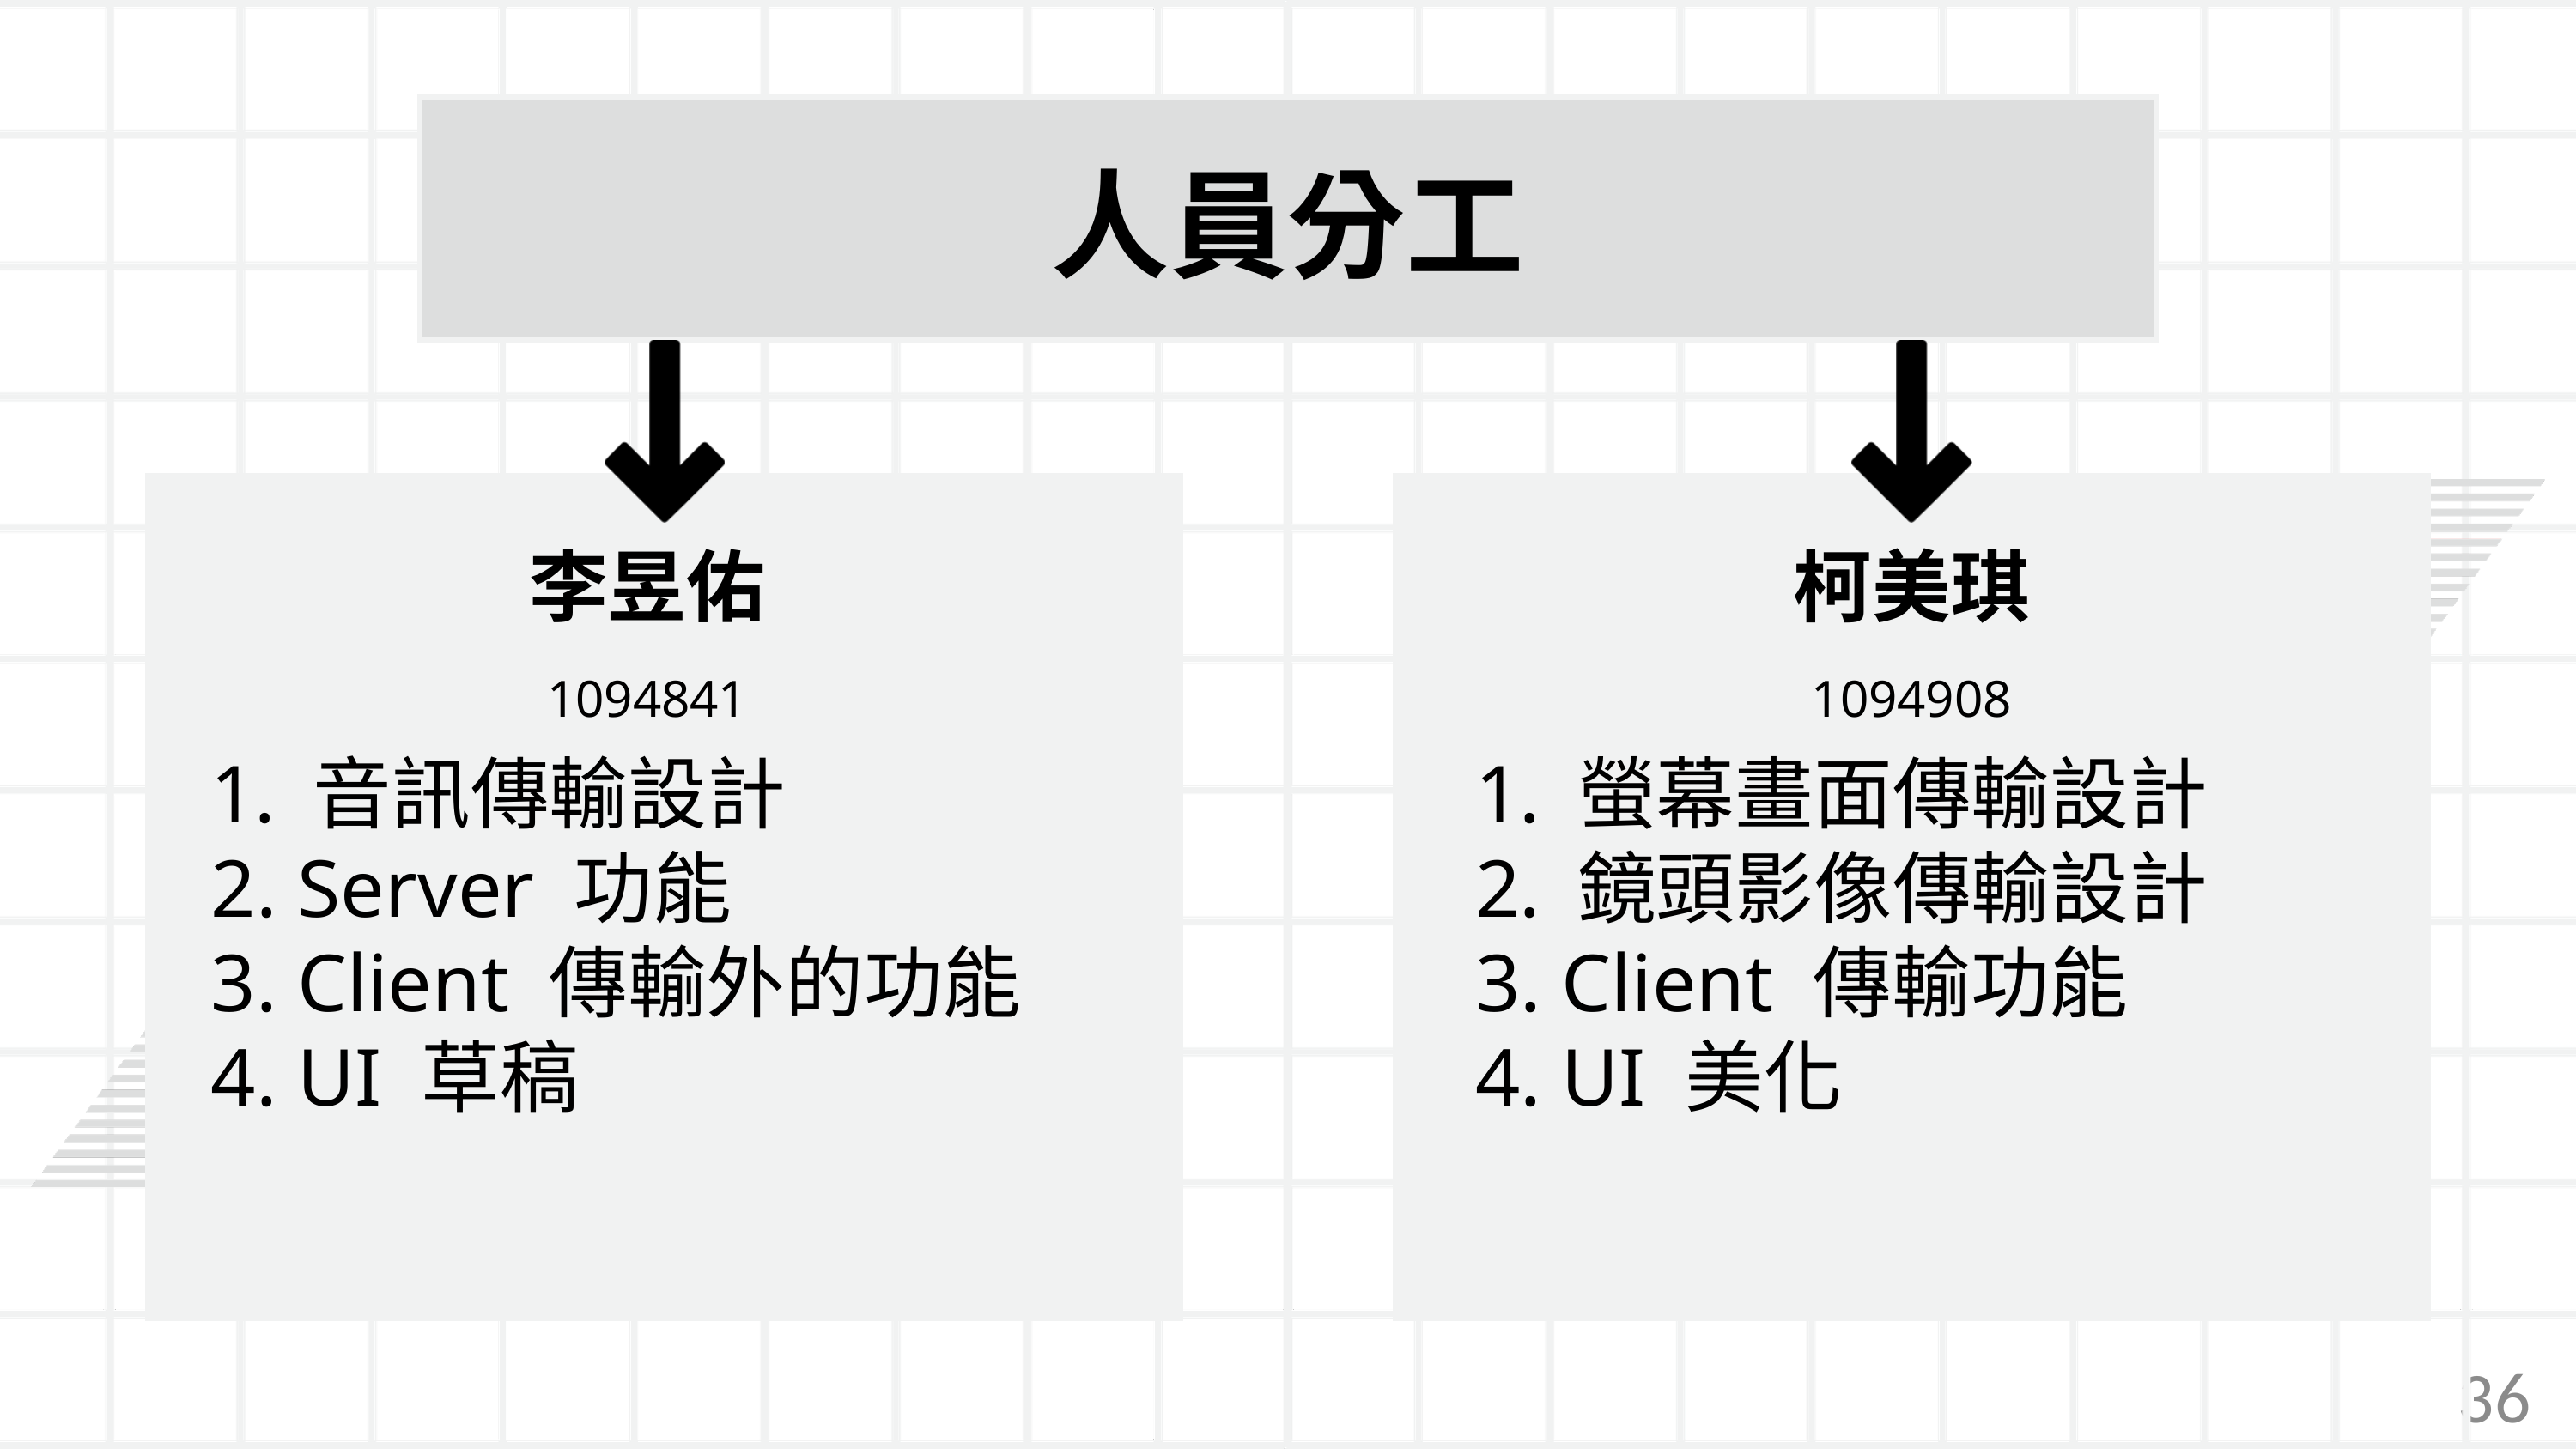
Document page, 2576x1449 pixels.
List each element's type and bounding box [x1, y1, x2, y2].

text_box [144, 472, 1184, 1322]
text_box [354, 96, 2222, 341]
text_box [0, 0, 2576, 1449]
text_box [1392, 472, 2432, 1322]
